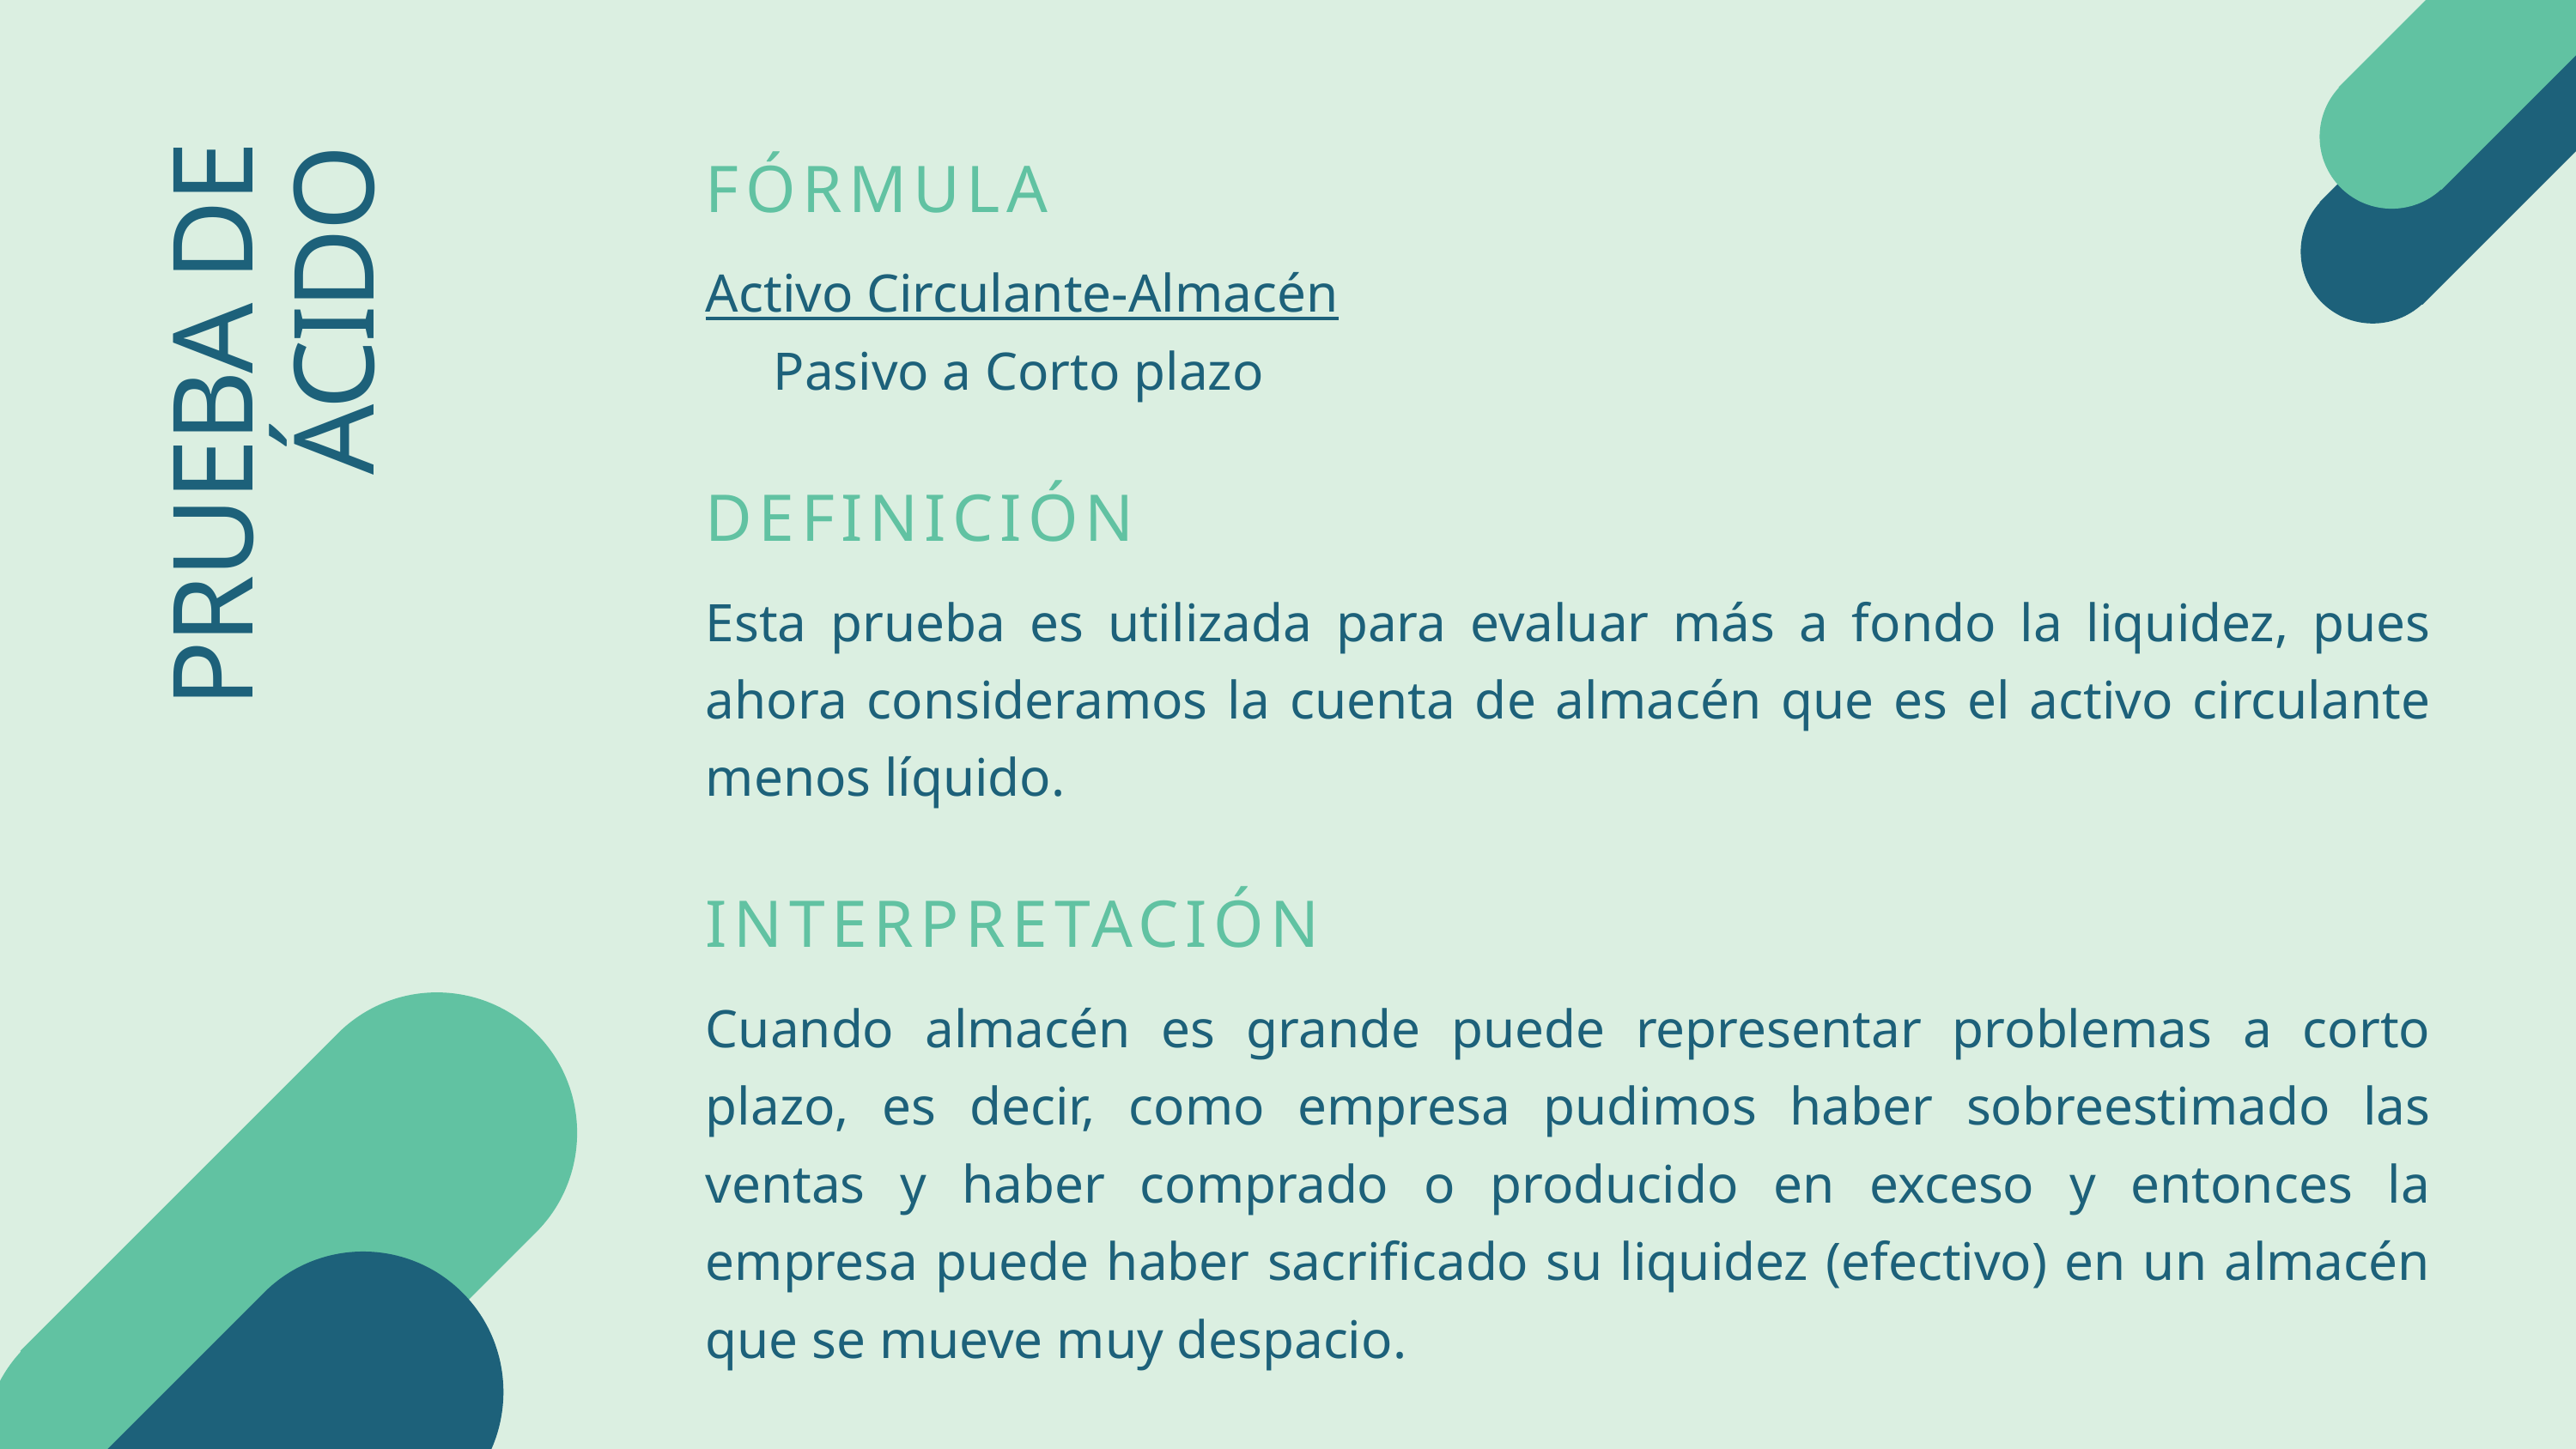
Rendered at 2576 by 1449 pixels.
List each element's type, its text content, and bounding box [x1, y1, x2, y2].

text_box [705, 144, 2432, 1361]
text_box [0, 917, 653, 1449]
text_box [2258, 0, 2576, 366]
text_box PRUEBA DE ÁCIDO [153, 144, 397, 867]
